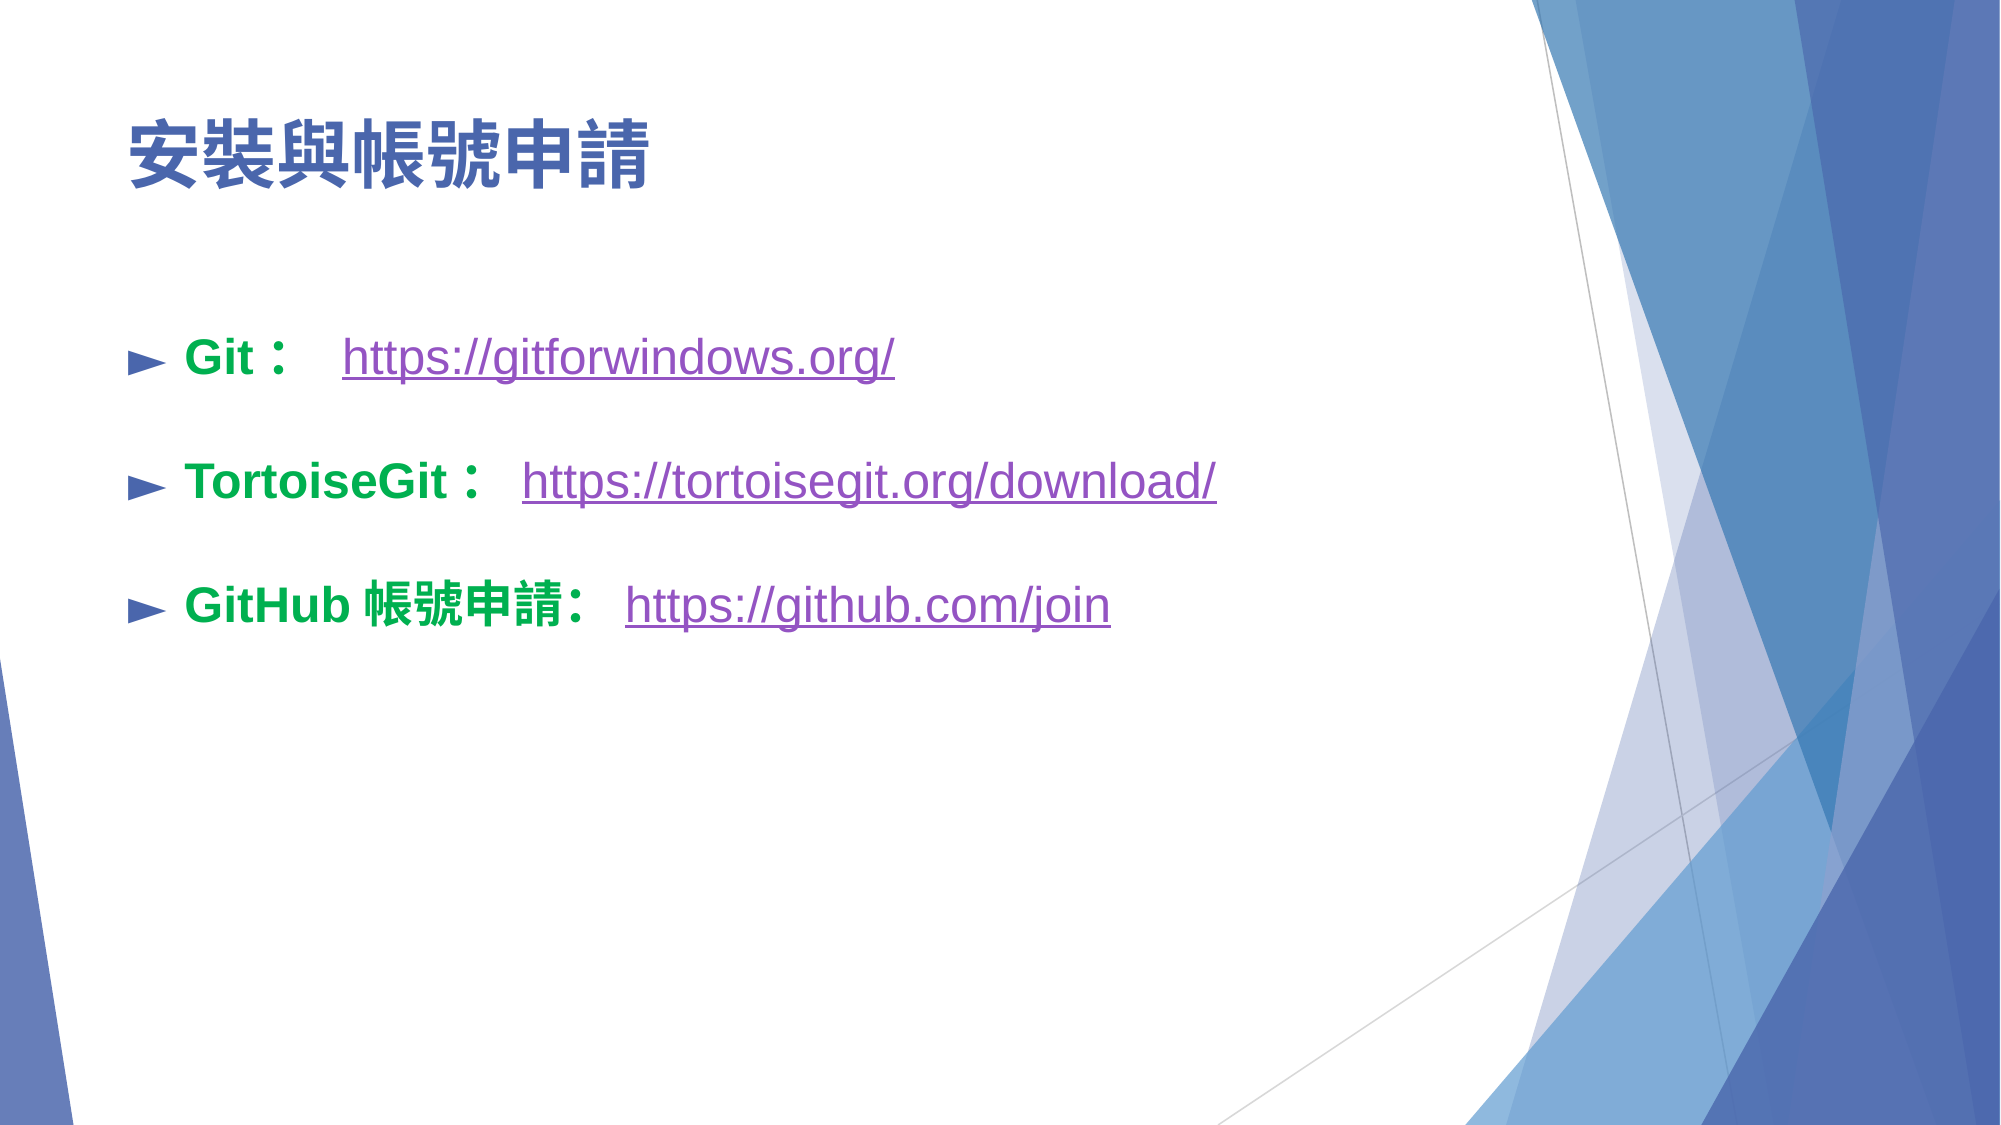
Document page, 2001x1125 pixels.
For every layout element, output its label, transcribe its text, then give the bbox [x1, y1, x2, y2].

title 安裝與帳號申請 [111, 99, 1522, 316]
list Git： https://gitforwindows.org/ TortoiseGit：https://tortoisegit.org/download/ GitHub帳號申請：https://github.com/join [111, 316, 1522, 1042]
